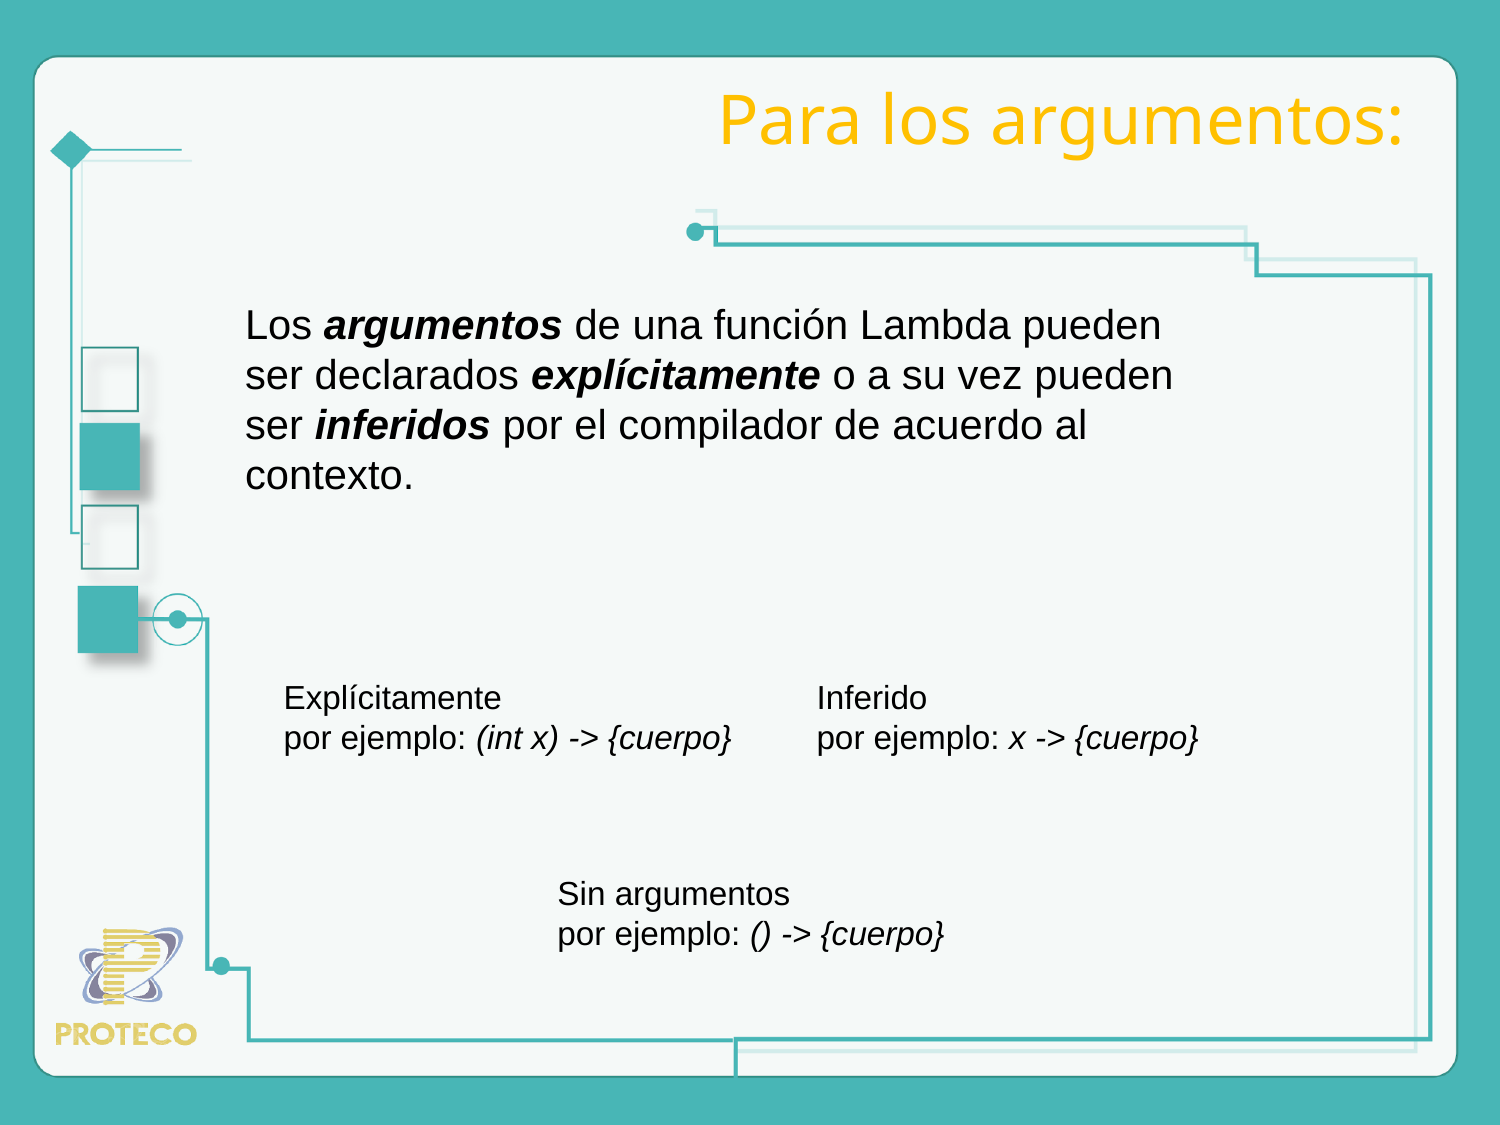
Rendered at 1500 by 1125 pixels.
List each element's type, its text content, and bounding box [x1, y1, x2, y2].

text_box Sin argumentos por ejemplo: () -> {cuerpo} [542, 864, 977, 960]
picture [0, 0, 1500, 1125]
text_box Explícitamente por ejemplo: (int x) -> {cuerpo} [268, 668, 764, 764]
title Para los argumentos: [395, 78, 1421, 231]
text_box Inferido por ejemplo: x -> {cuerpo} [801, 668, 1231, 764]
text_box Los argumentos de una función Lambda pueden ser declarados explícitamente o a su vez pueden ser inferidos por el compilador de acuerdo al contexto. [230, 290, 1235, 506]
